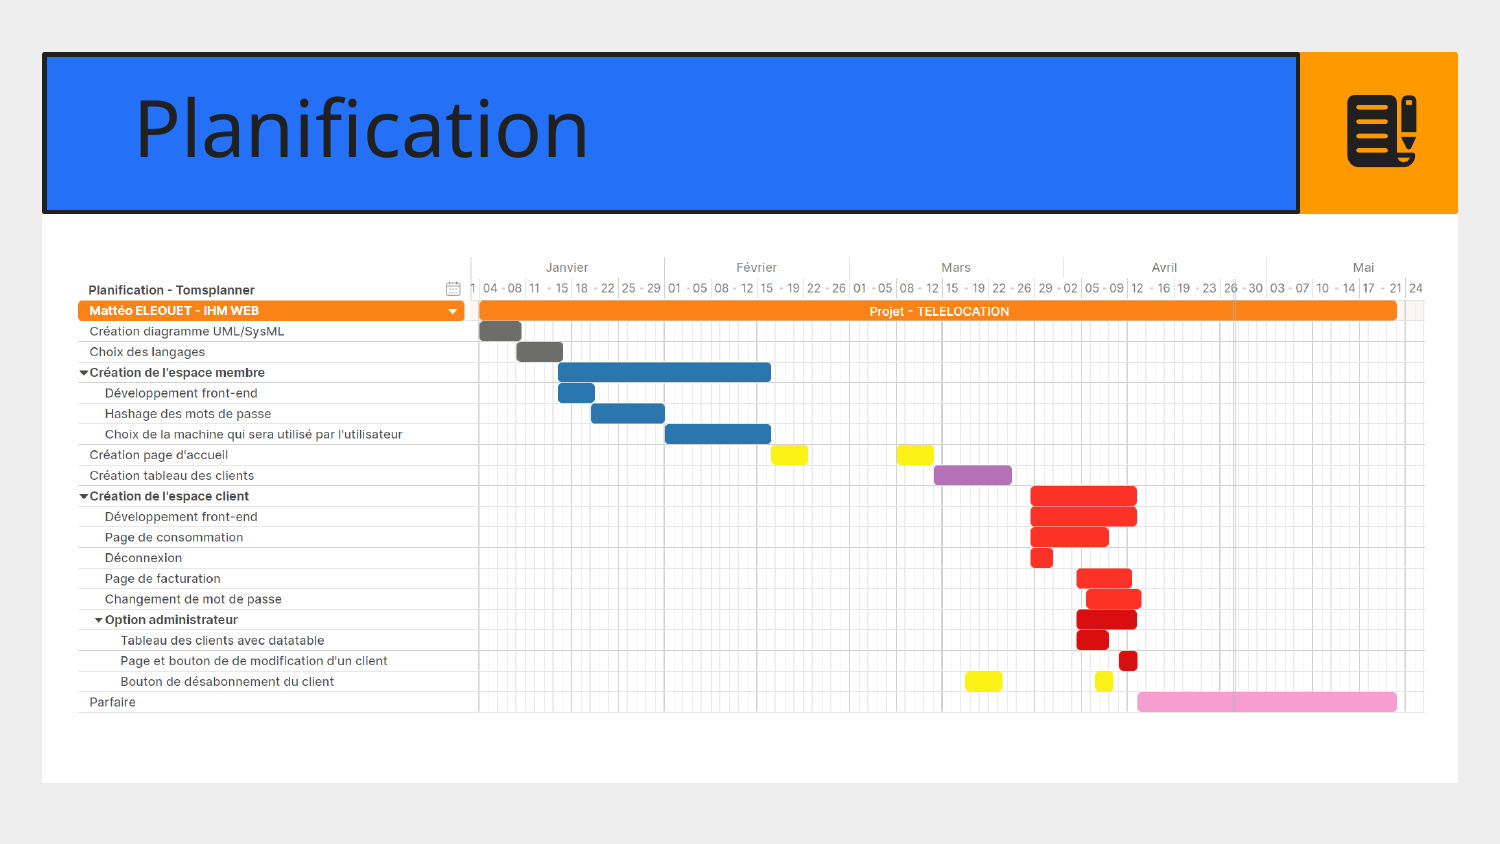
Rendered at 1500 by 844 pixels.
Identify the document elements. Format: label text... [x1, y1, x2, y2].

picture [70, 257, 1426, 713]
title Planification [118, 57, 1208, 212]
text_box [1346, 94, 1417, 168]
